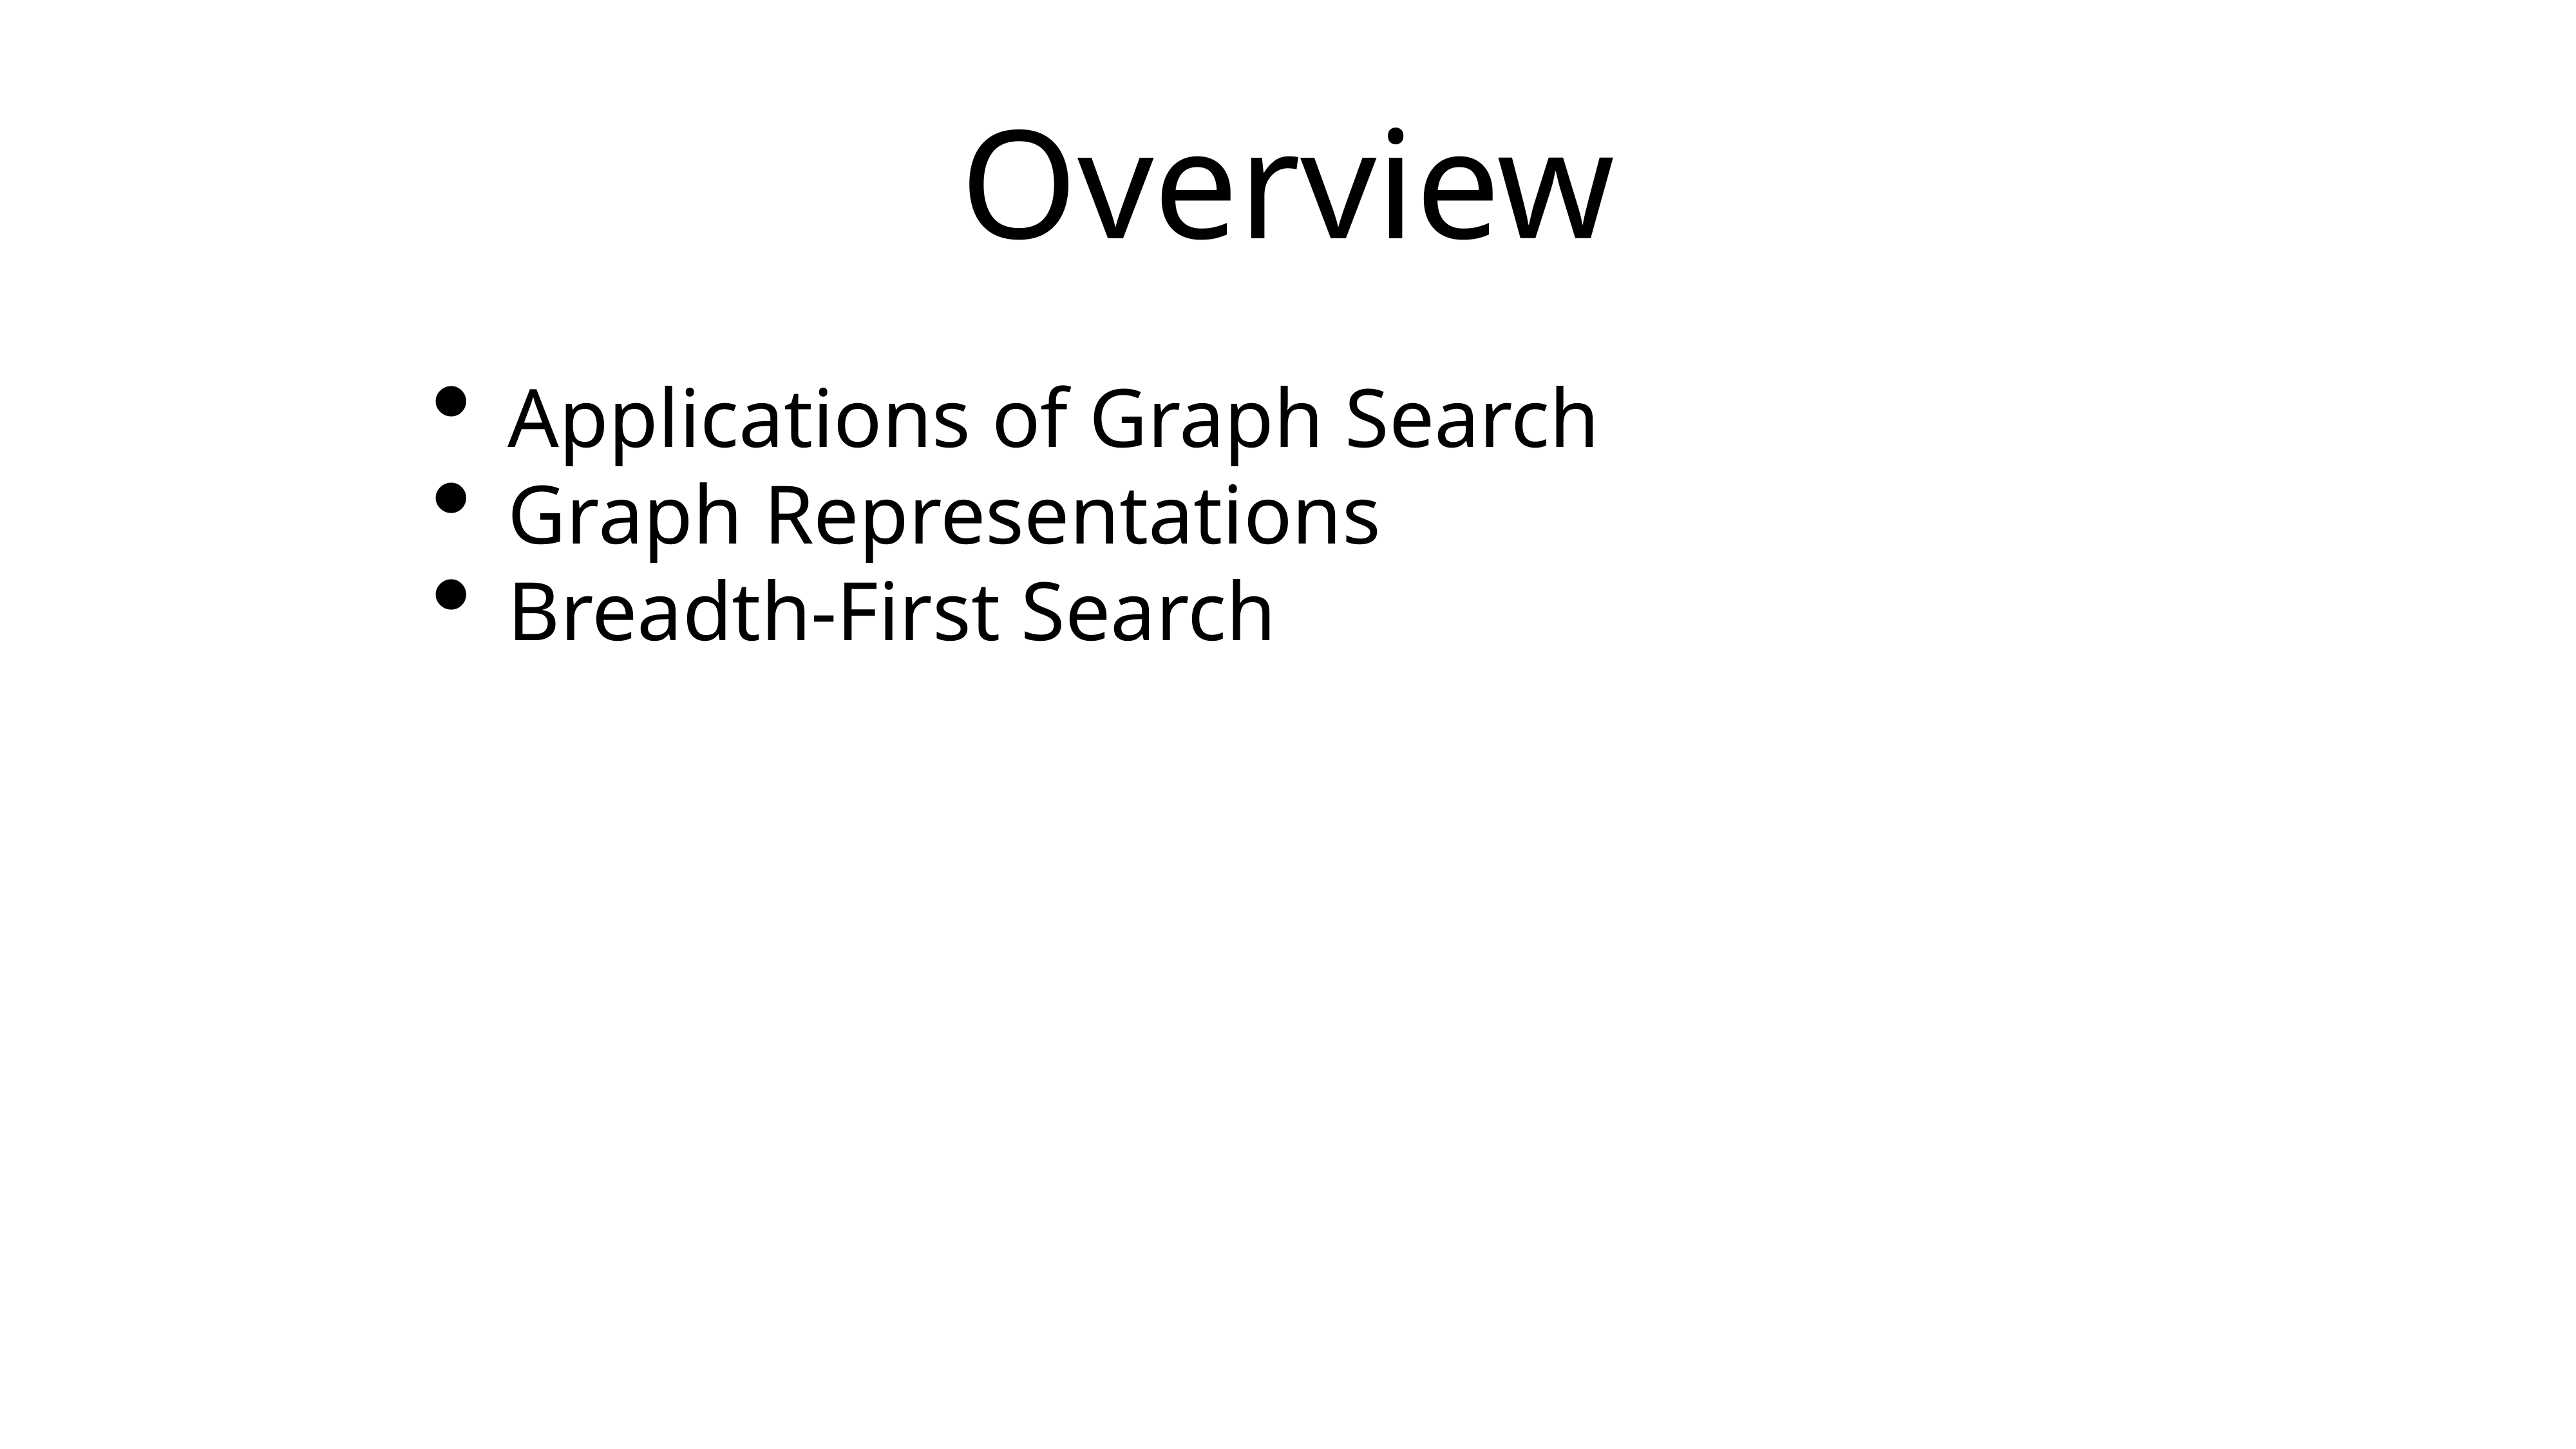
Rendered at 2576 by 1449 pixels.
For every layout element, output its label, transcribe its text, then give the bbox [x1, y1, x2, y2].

title Overview [510, 0, 2066, 277]
subtitle Applications of Graph Search Graph Representations Breadth-First Search [424, 359, 2262, 1201]
